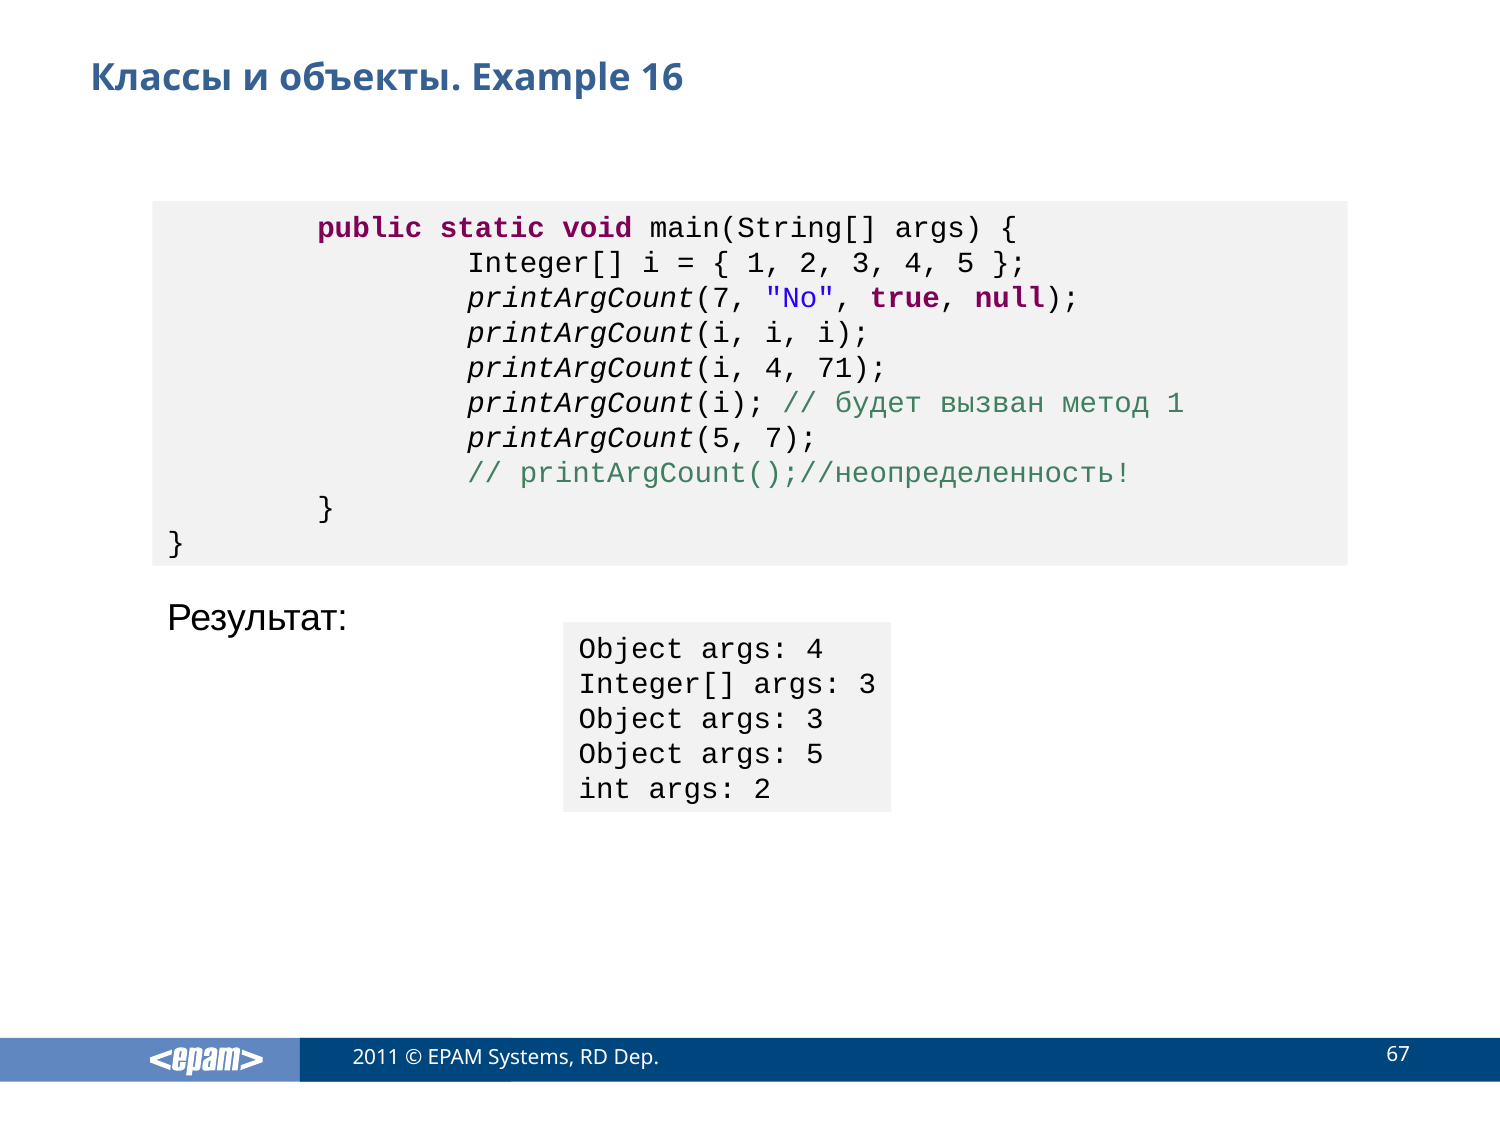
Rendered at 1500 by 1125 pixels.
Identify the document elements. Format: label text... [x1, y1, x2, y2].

slide_number 67 [1262, 1025, 1425, 1085]
list Результат: [152, 585, 1353, 668]
text_box Object args: 4 Integer[] args: 3 Object args: 3 Object args: 5 int args: 2 [563, 622, 892, 812]
footer 2011 © EPAM Systems, RD Dep. [337, 1028, 738, 1088]
title Классы и объекты. Example 16 [75, 45, 1425, 163]
text_box public static void main(String[] args) { Integer[] i = { 1, 2, 3, 4, 5 }; printArgCount(7, "No", true, null); printArgCount(i, i, i); printArgCount(i, 4, 71); printArgCount(i); // будет вызван метод 1 printArgCount(5, 7); // printArgCount();//неопределенность! } } [152, 201, 1348, 566]
